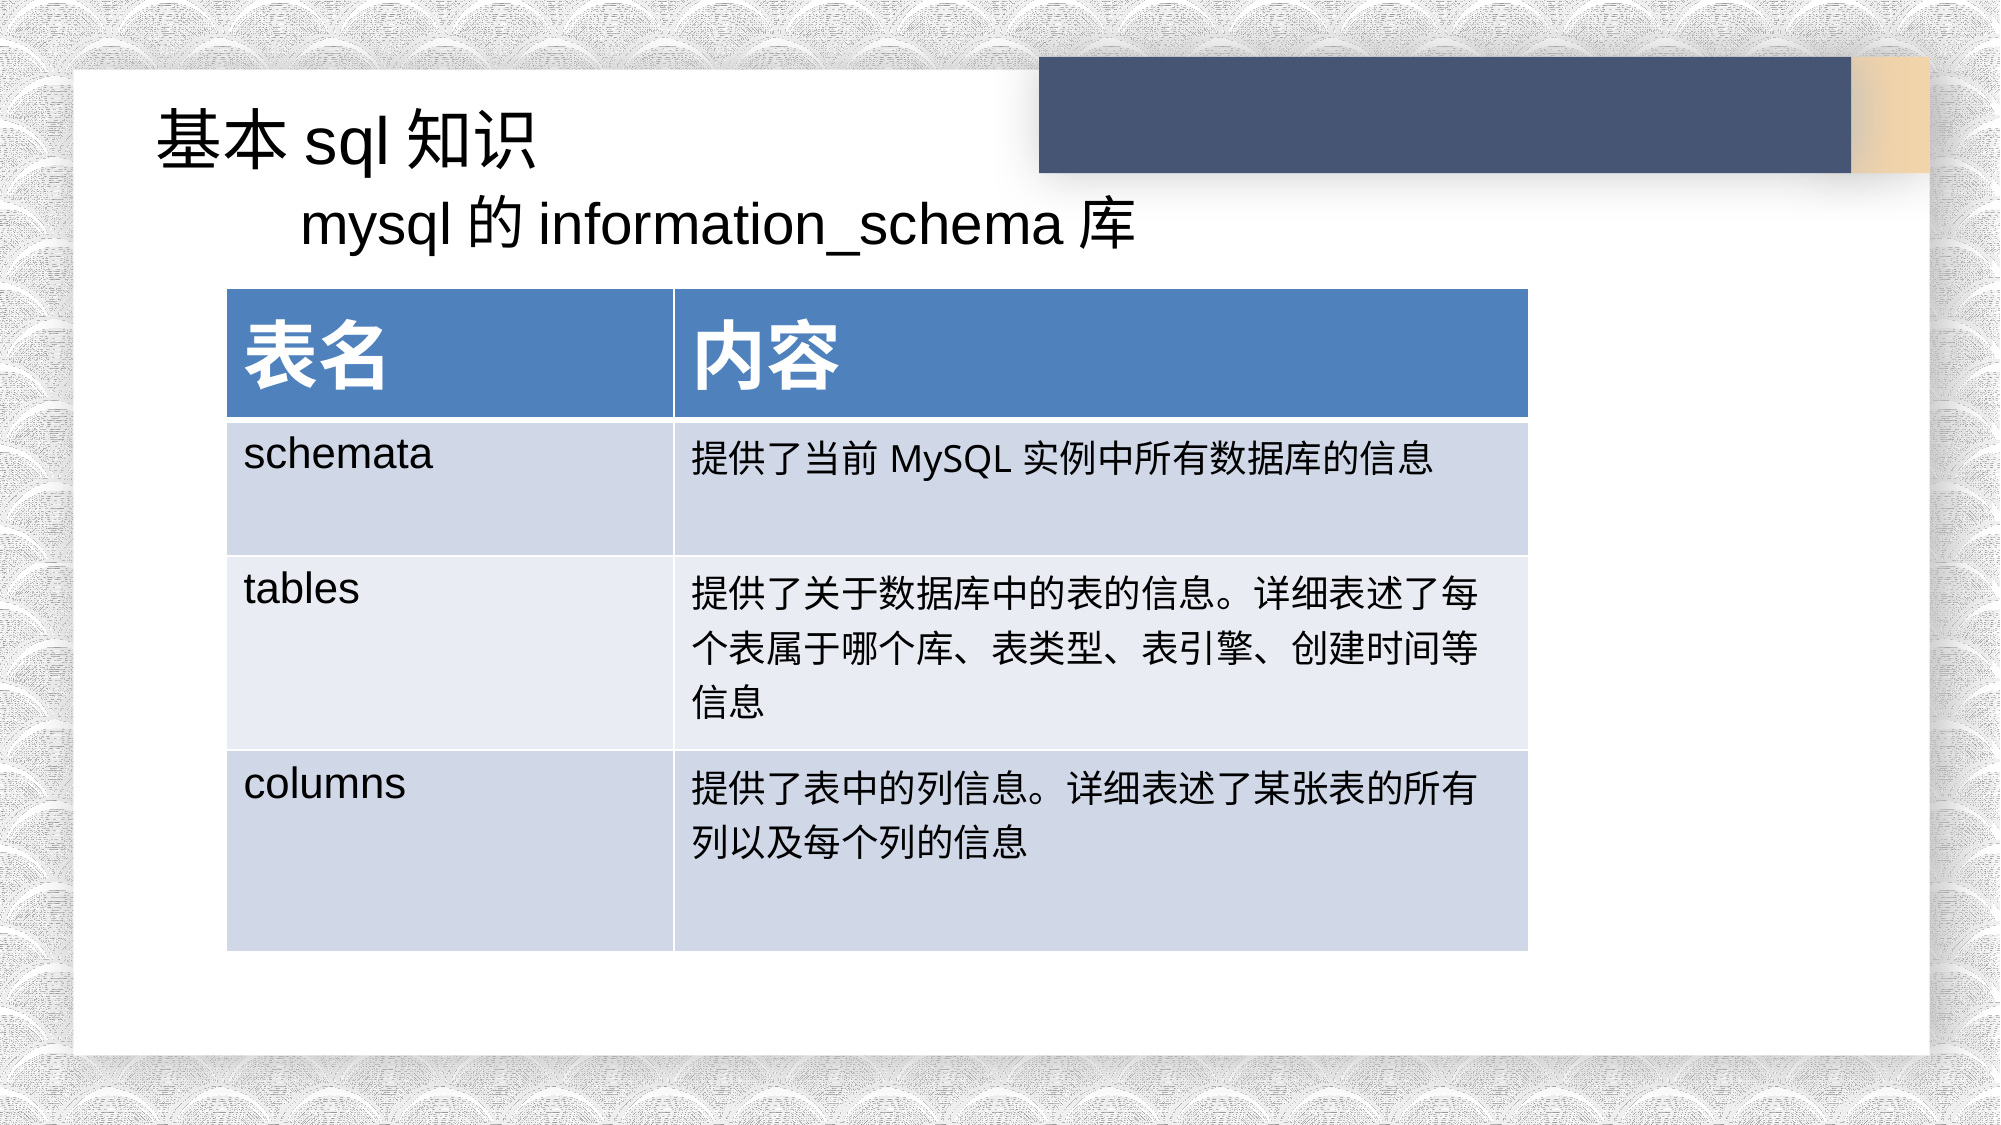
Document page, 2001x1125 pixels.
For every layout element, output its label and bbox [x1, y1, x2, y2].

text_box [0, 0, 1993, 1125]
text_box [1039, 56, 1930, 174]
picture [1993, 0, 2000, 1125]
